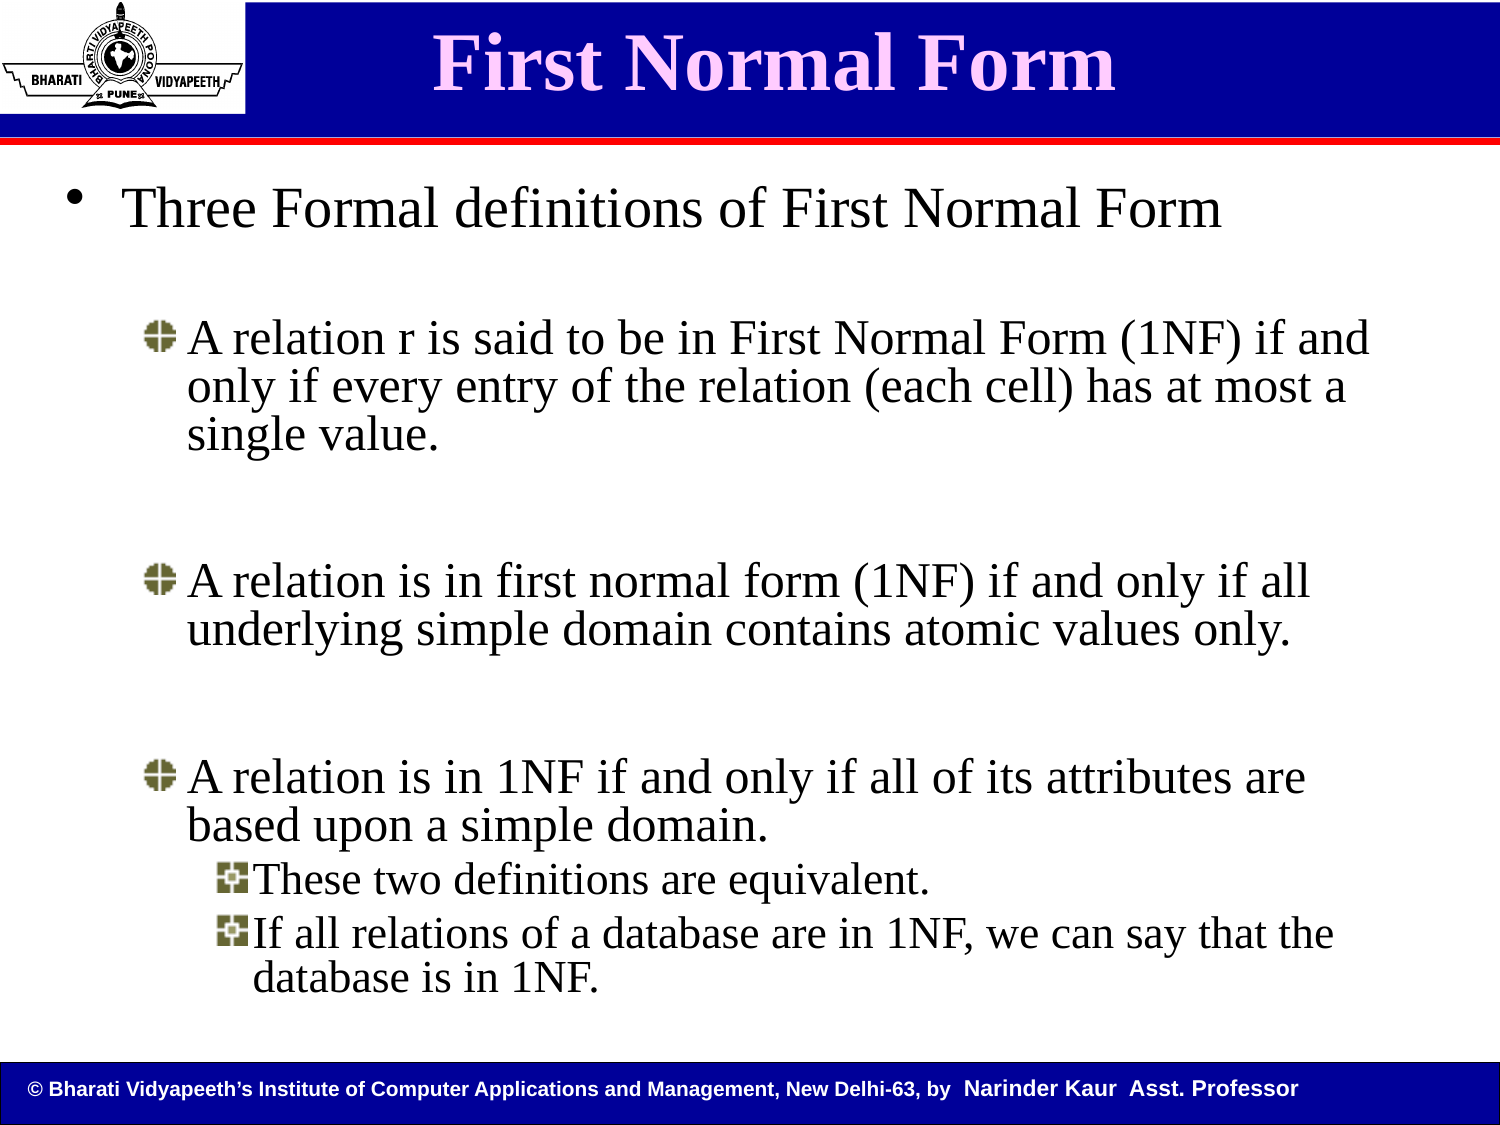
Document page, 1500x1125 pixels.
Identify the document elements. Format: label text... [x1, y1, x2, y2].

picture [140, 316, 176, 352]
picture [215, 913, 248, 946]
picture [140, 755, 176, 791]
title First Normal Form [99, 0, 1450, 113]
picture [215, 860, 248, 893]
picture [2, 2, 99, 109]
picture [140, 559, 176, 595]
list Three Formal definitions of First Normal Form A relation r is said to be in First Normal Form (1NF) if and only if every entry of the relation (each cell) has at most a single value. A relation is in first normal form (1NF) if and only if all underlying simple domain contains atomic values only. A relation is in 1NF if and only if all of its attributes are based upon a simple domain. These two definitions are equivalent. If all relations of a database are in 1NF, we can say that the database is in 1NF. [49, 174, 1401, 963]
